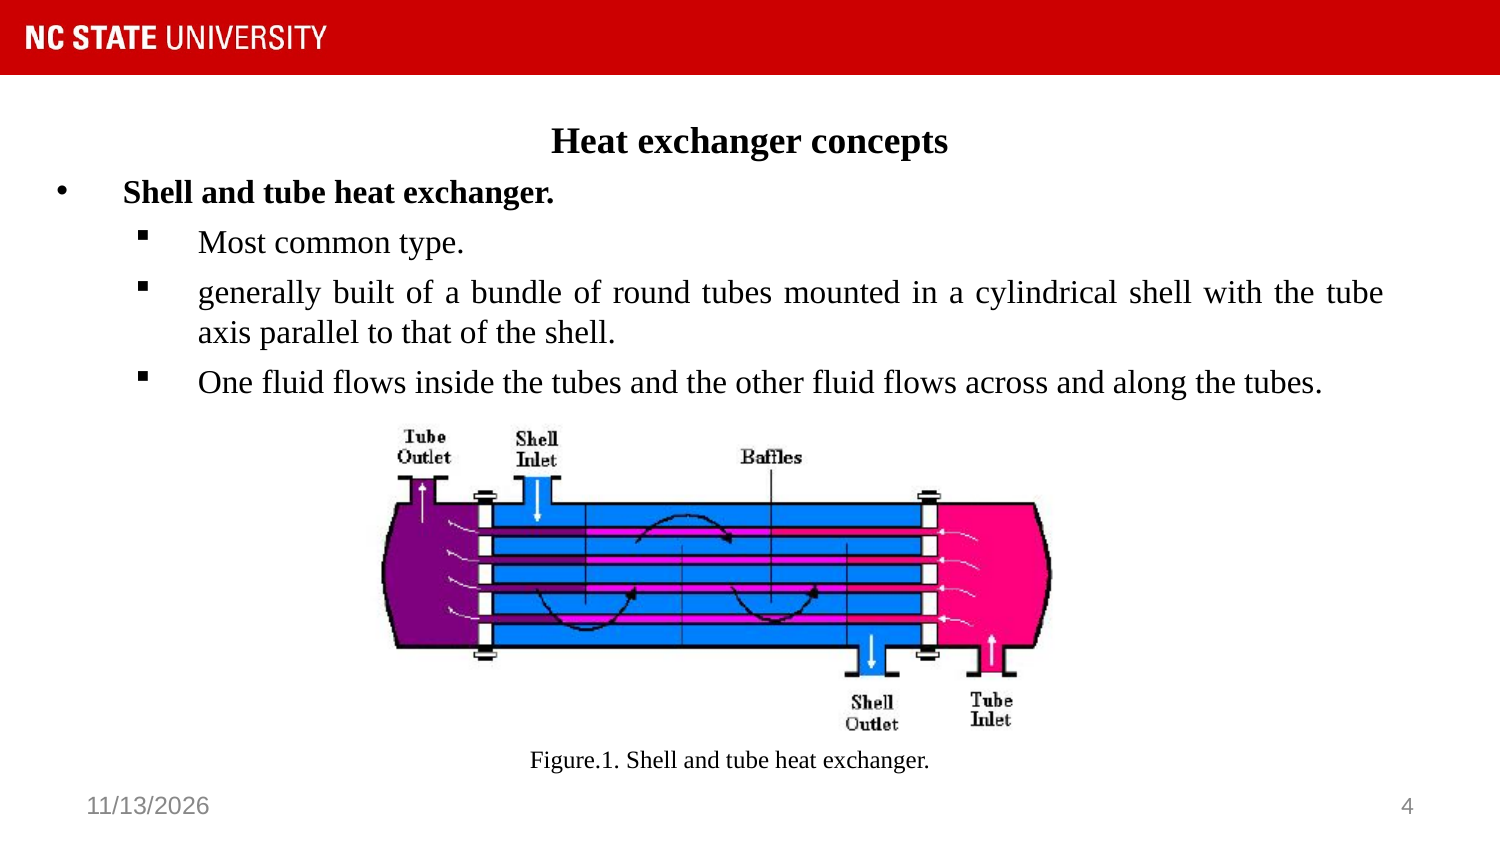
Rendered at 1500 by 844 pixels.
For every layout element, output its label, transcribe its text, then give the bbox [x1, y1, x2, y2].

text_box Figure.1. Shell and tube heat exchanger. [514, 757, 946, 782]
list Shell and tube heat exchanger. Most common type. generally built of a bundle of round tubes mounted in a cylindrical shell with the tube axis parallel to that of the shell. One fluid flows inside the tubes and the other fluid flows across and along the tubes. [36, 164, 1398, 655]
picture [0, 0, 1500, 75]
picture [358, 409, 1076, 748]
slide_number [75, 782, 425, 827]
slide_number 4 [1074, 782, 1425, 827]
title Heat exchanger concepts [75, 72, 1425, 204]
